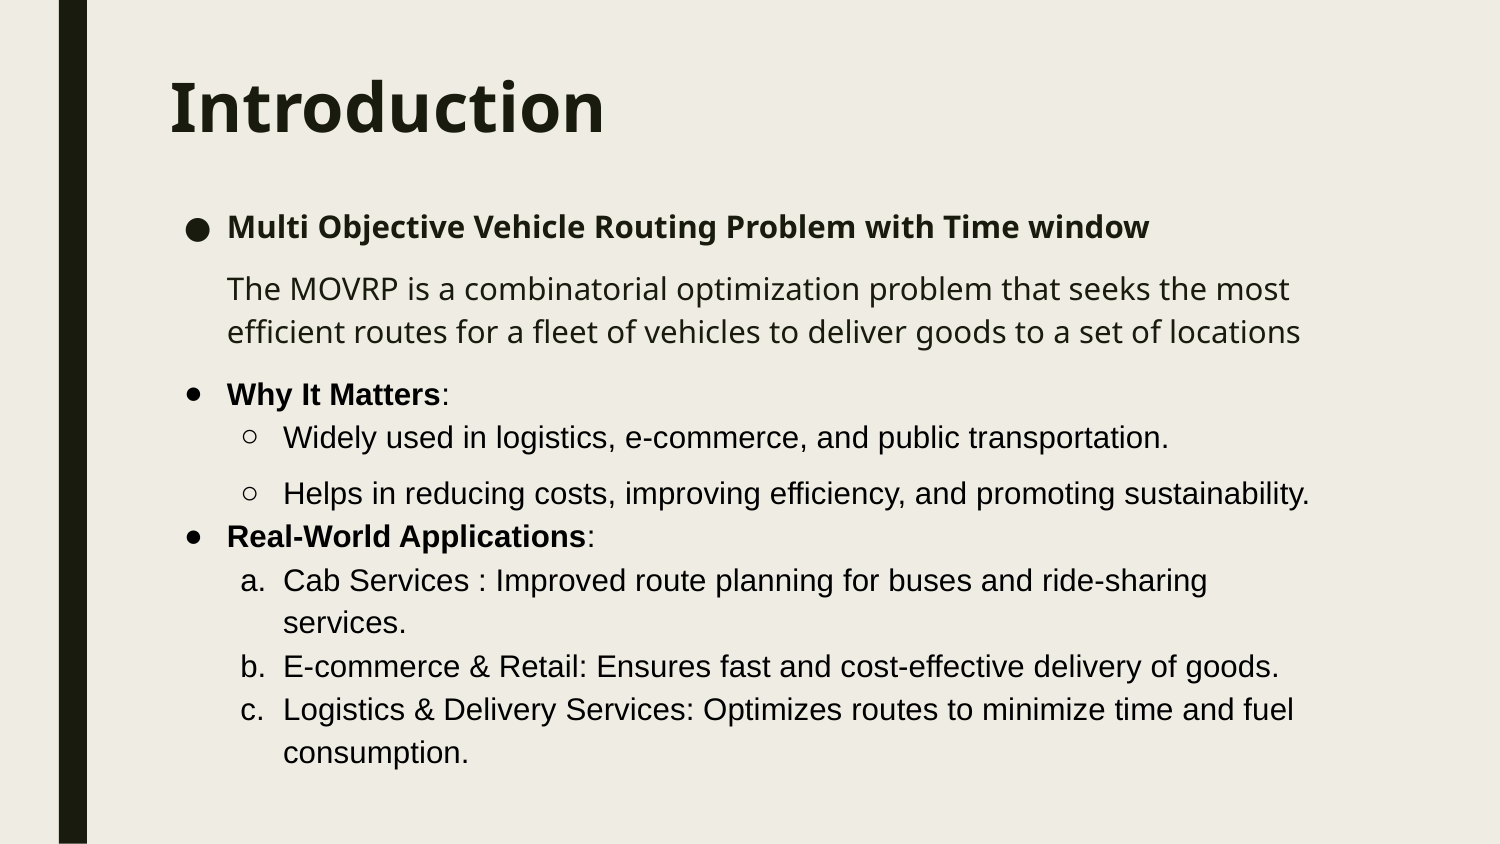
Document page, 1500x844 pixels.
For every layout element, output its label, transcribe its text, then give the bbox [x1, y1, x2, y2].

text_box Introduction [159, 45, 1341, 140]
text_box Multi Objective Vehicle Routing Problem with Time window The MOVRP is a combinatorial optimization problem that seeks the most efficient routes for a fleet of vehicles to deliver goods to a set of locations Why It Matters: Widely used in logistics, e-commerce, and public transportation. Helps in reducing costs, improving efficiency, and promoting sustainability. Real-World Applications: Cab Services : Improved route planning for buses and ride-sharing services. E-commerce & Retail: Ensures fast and cost-effective delivery of goods. Logistics & Delivery Services: Optimizes routes to minimize time and fuel consumption. [159, 140, 1341, 798]
